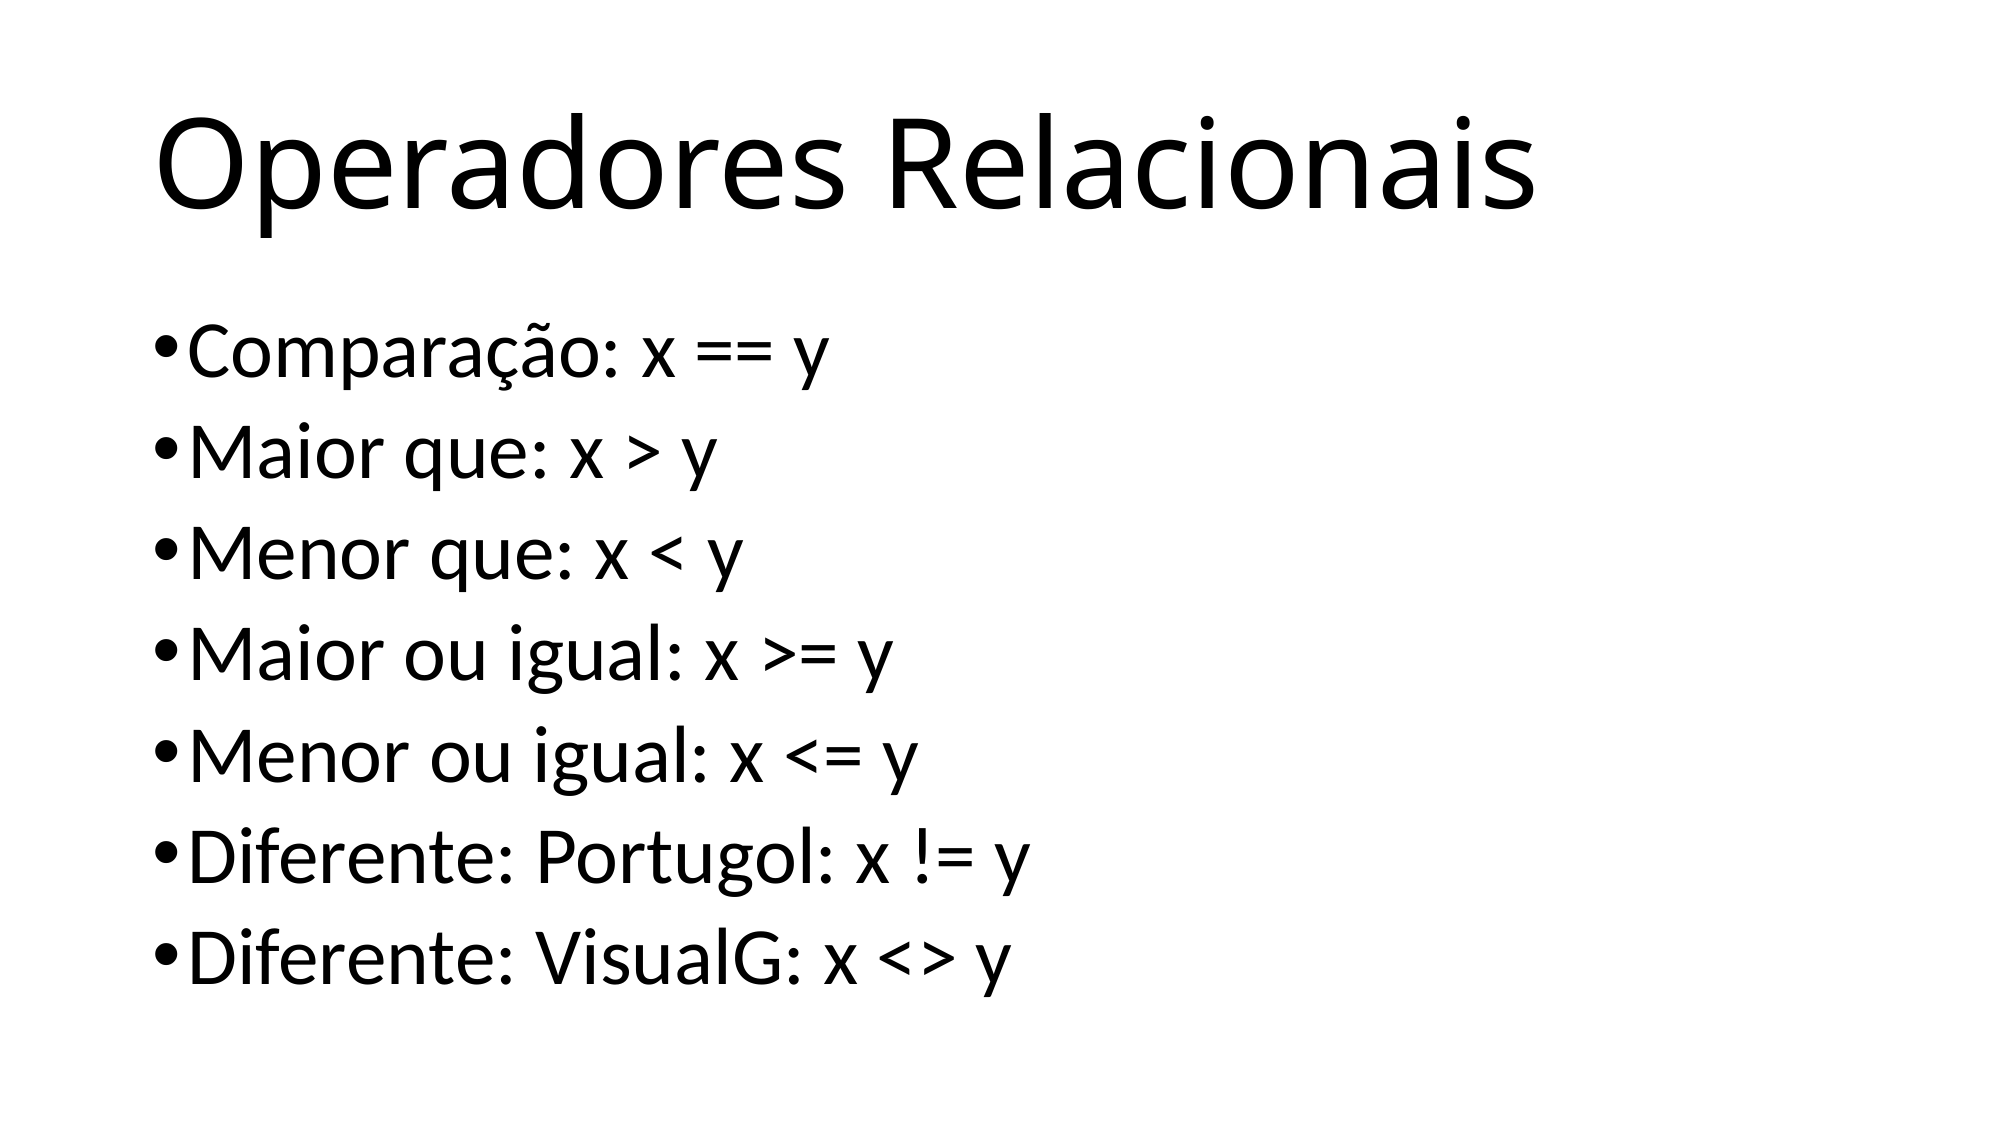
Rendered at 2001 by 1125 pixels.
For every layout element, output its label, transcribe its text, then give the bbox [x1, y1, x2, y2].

list Comparação: x == y Maior que: x > y Menor que: x < y Maior ou igual: x >= y Menor ou igual: x <= y Diferente: Portugol: x != y Diferente: VisualG: x <> y [137, 299, 1863, 1014]
title Operadores Relacionais [137, 59, 1863, 278]
